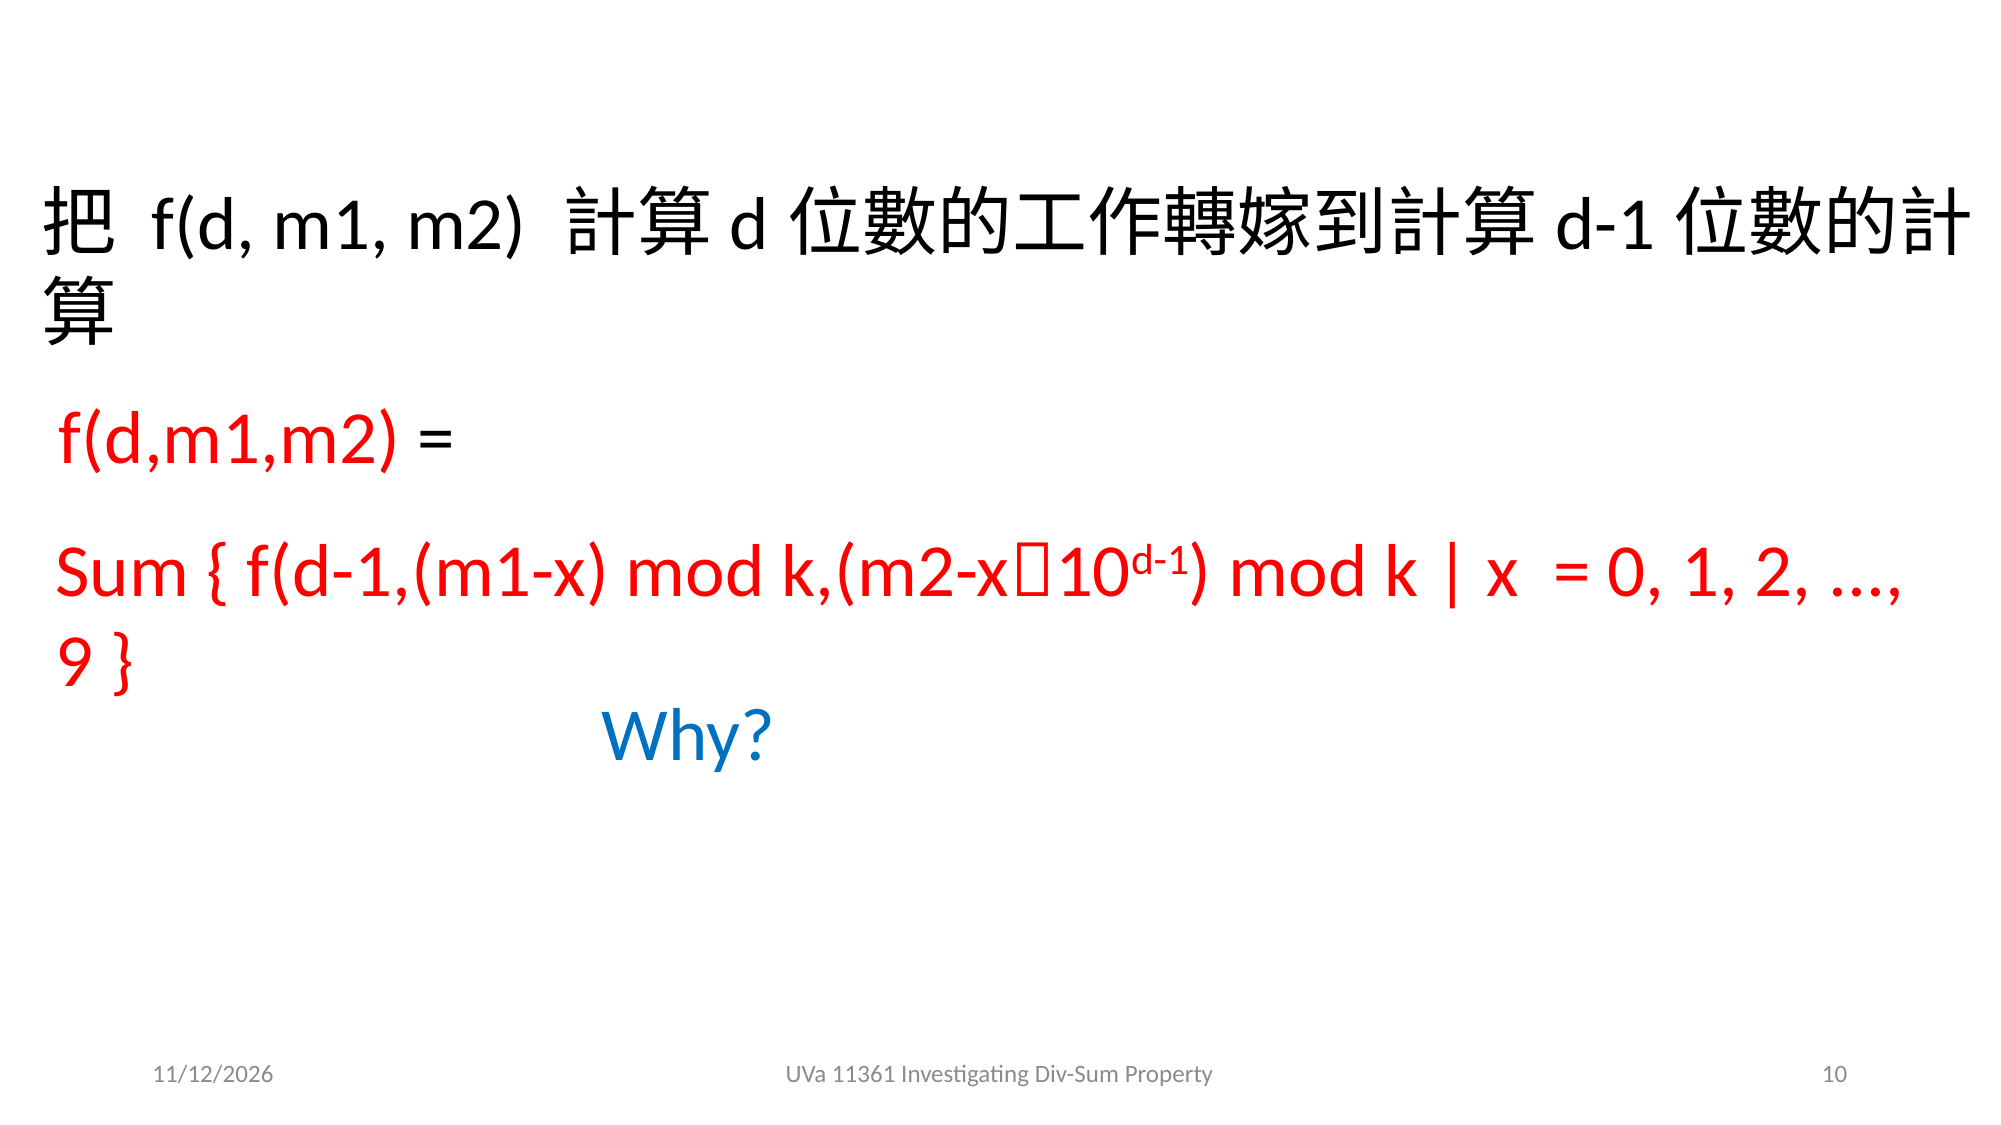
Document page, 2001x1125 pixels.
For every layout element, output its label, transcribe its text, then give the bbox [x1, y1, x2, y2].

text_box Sum { f(d-1,(m1-x) mod k,(m2-x10d-1) mod k | x = 0, 1, 2, ..., 9 } [40, 514, 2000, 710]
footer UVa 11361 Investigating Div-Sum Property [662, 1042, 1338, 1103]
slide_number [137, 1042, 588, 1103]
text_box 把 f(d, m1, m2) 計算d位數的工作轉嫁到計算d-1位數的計算 [27, 167, 2000, 362]
text_box f(d,m1,m2) = [44, 381, 492, 486]
text_box Why? [586, 678, 835, 783]
slide_number 10 [1412, 1042, 1863, 1103]
